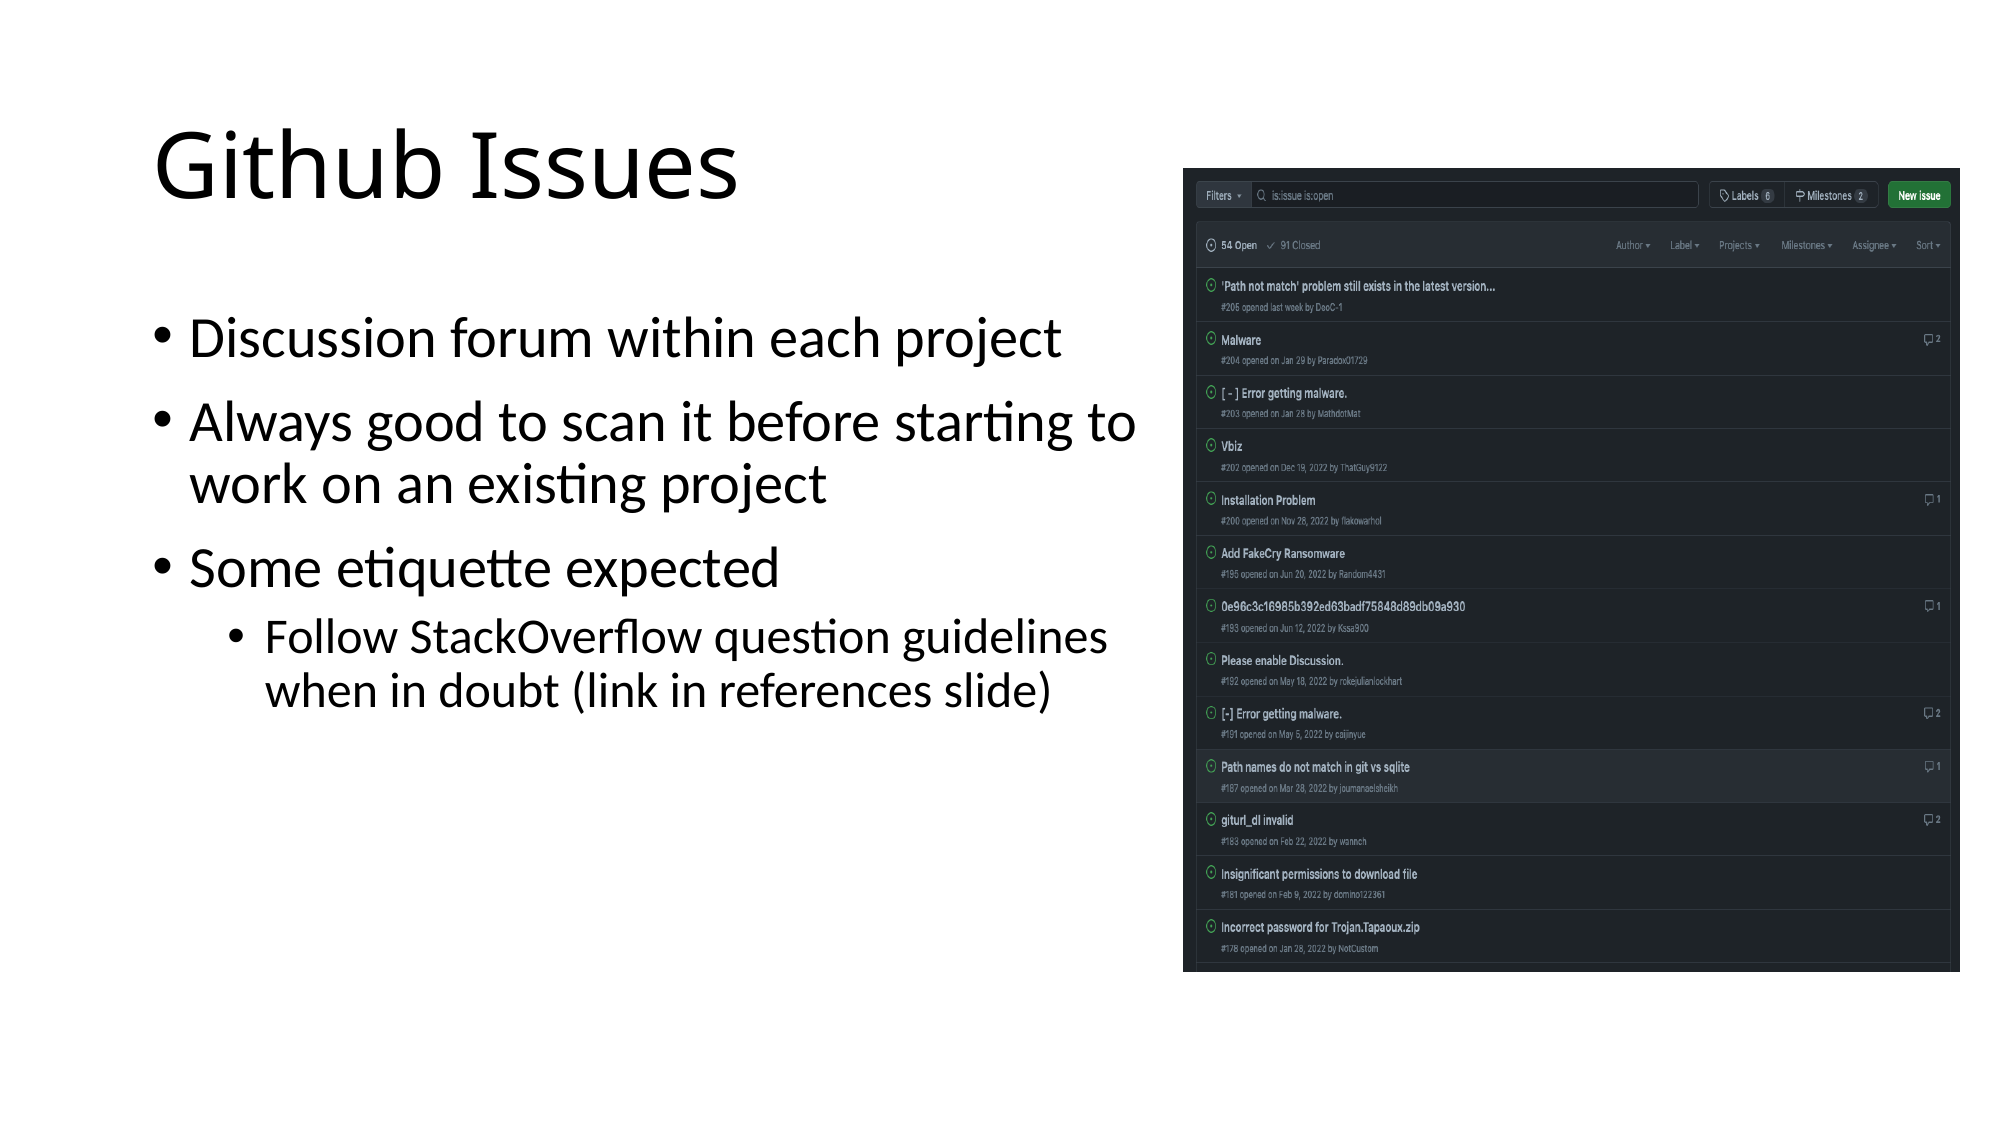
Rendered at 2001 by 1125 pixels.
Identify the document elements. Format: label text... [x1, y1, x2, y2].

title Github Issues [137, 59, 1863, 278]
list Discussion forum within each project Always good to scan it before starting to work on an existing project Some etiquette expected Follow StackOverflow question guidelines when in doubt (link in references slide) [137, 299, 1184, 1014]
picture [1183, 168, 1960, 972]
